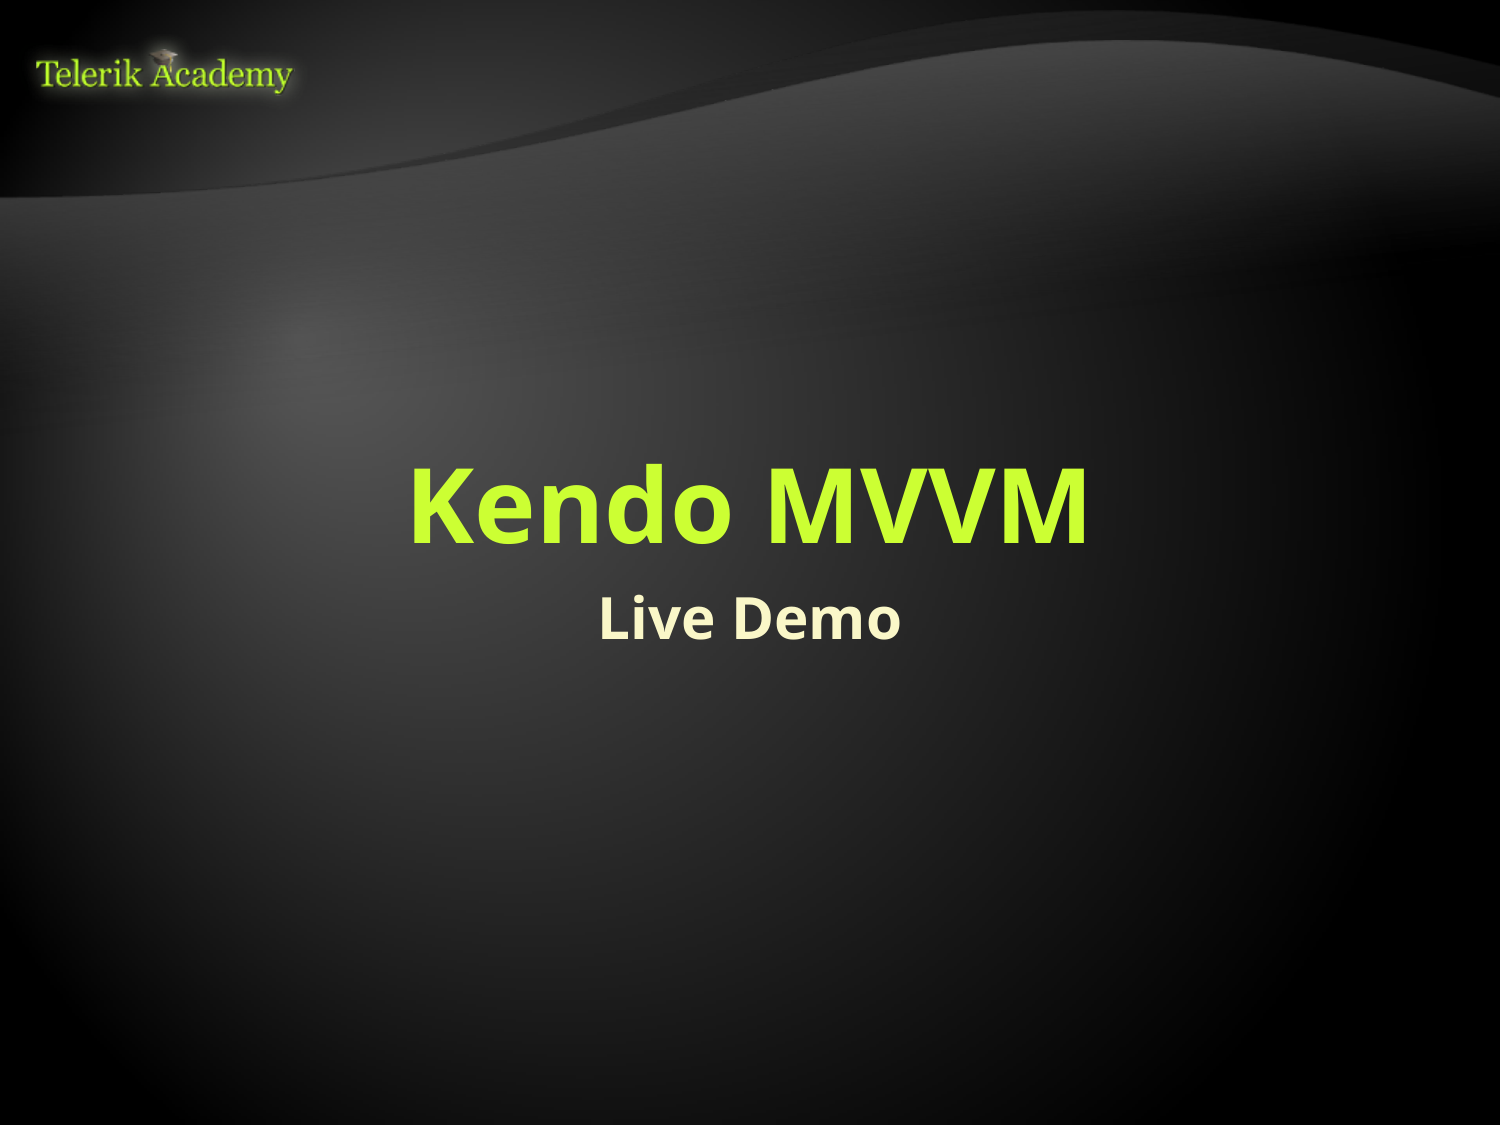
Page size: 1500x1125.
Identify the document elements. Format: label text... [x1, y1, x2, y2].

title Kendo MVVM [99, 450, 1400, 563]
subtitle Live Demo [99, 569, 1400, 663]
picture [0, 0, 1500, 1125]
